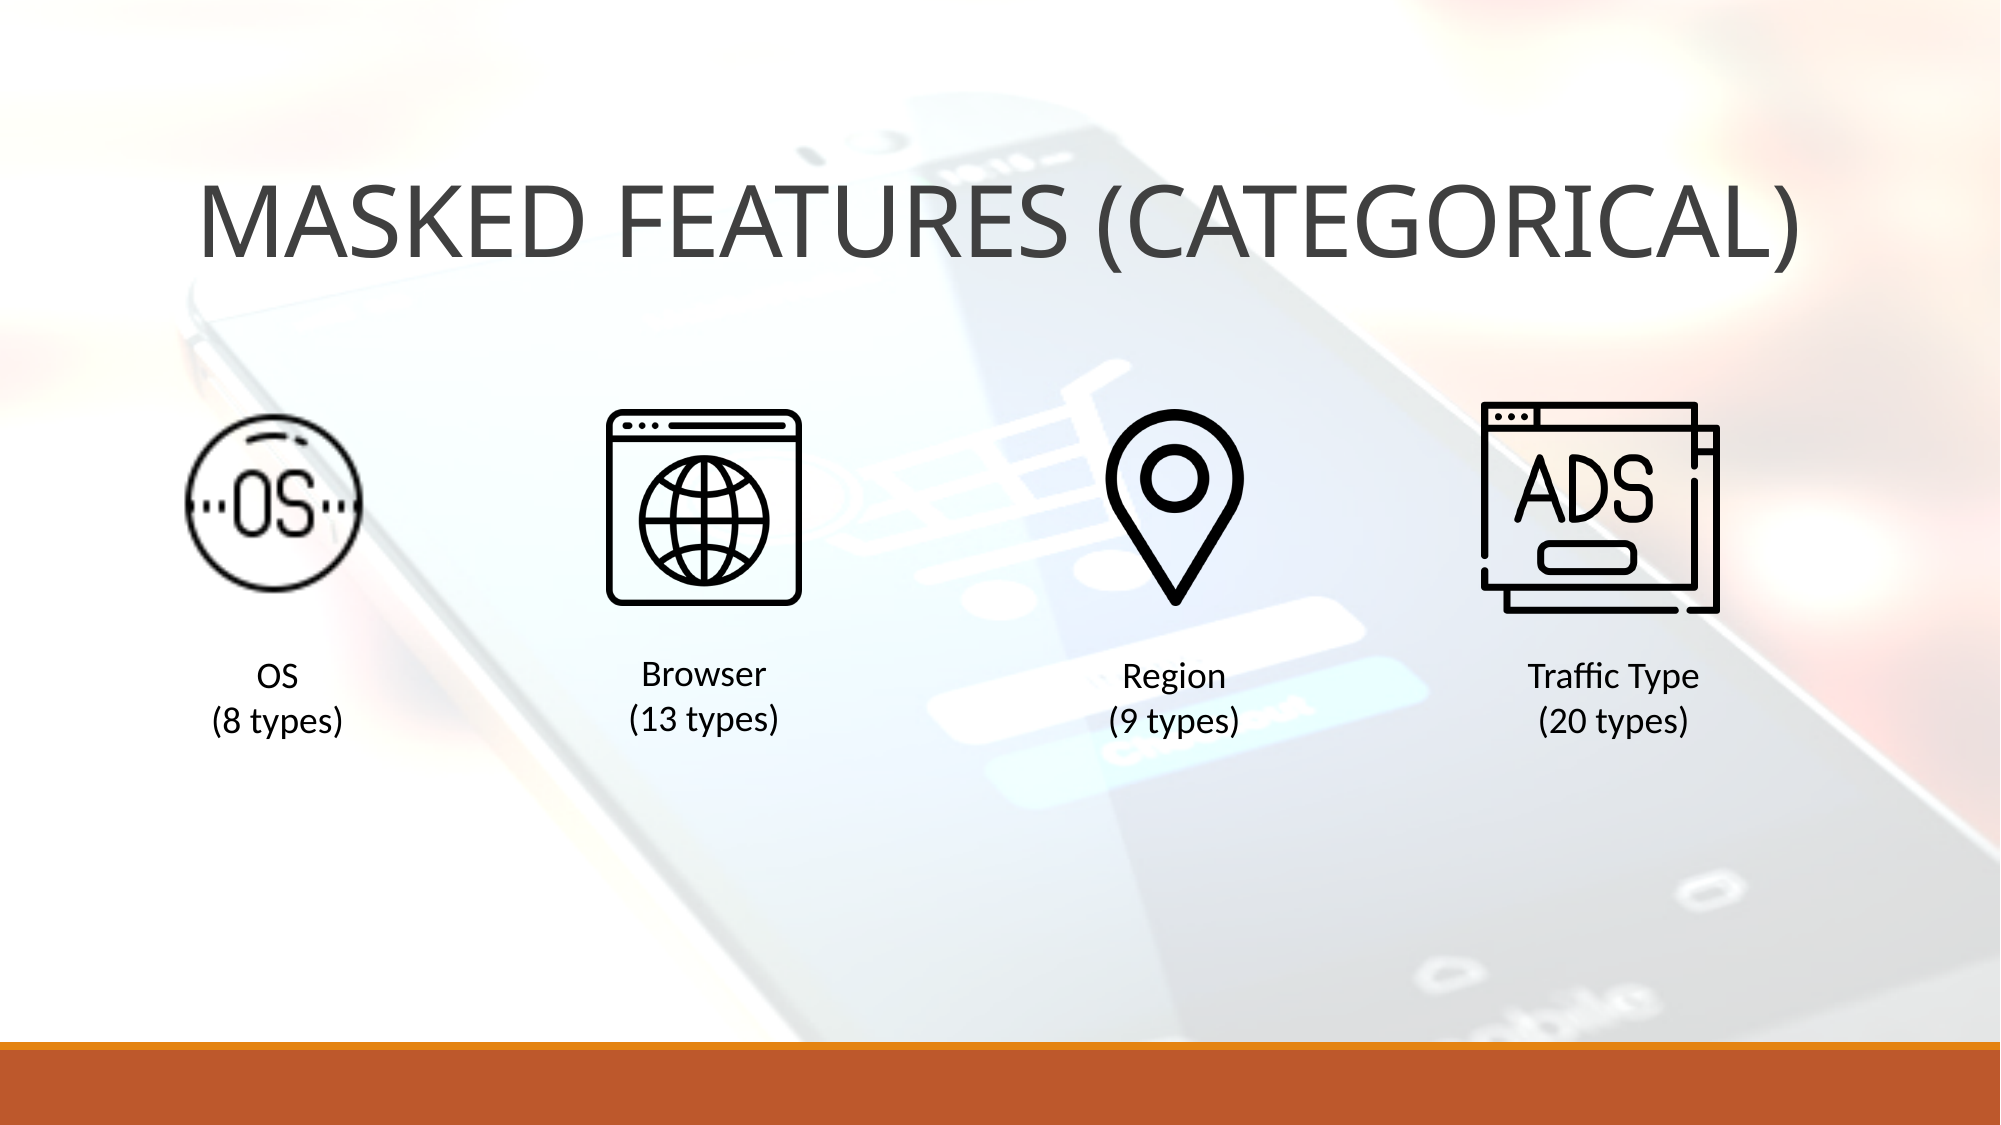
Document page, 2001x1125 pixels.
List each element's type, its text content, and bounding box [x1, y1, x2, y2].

text_box OS (8 types) [177, 643, 379, 748]
text_box Browser (13 types) [495, 641, 913, 747]
text_box Region (9 types) [1054, 643, 1294, 748]
picture [605, 409, 803, 606]
picture [1076, 409, 1273, 606]
picture [1480, 388, 1720, 628]
title MASKED FEATURES (CATEGORICAL) [180, 47, 1830, 285]
text_box Traffic Type (20 types) [1494, 643, 1734, 748]
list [179, 409, 376, 606]
